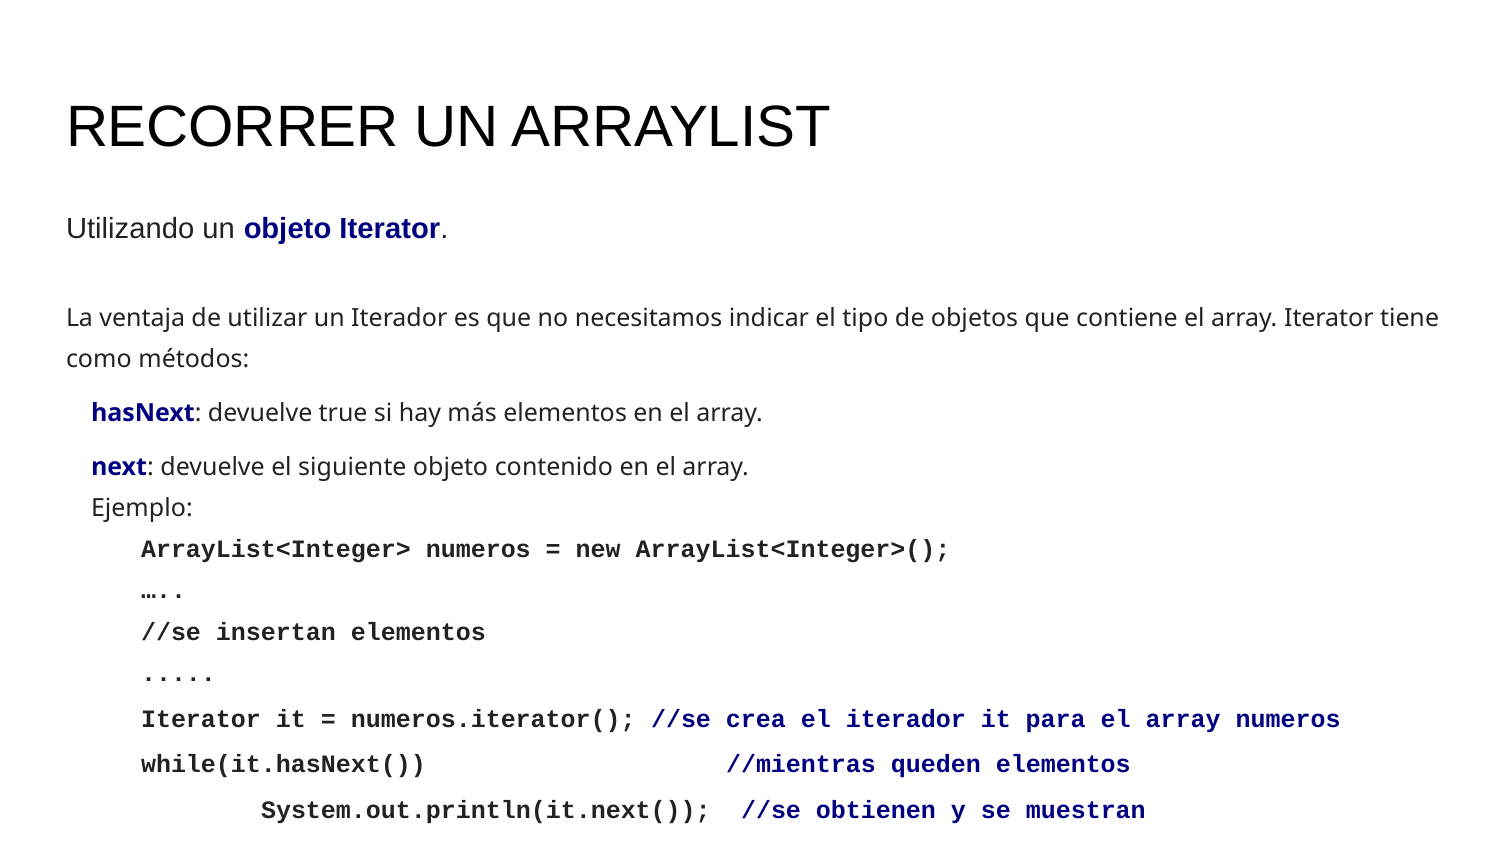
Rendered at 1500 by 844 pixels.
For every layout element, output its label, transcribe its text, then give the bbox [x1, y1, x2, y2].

list Utilizando un objeto Iterator. La ventaja de utilizar un Iterador es que no necesitamos indicar el tipo de objetos que contiene el array. Iterator tiene como métodos: hasNext: devuelve true si hay más elementos en el array. next: devuelve el siguiente objeto contenido en el array. Ejemplo: ArrayList<Integer> numeros = new ArrayList<Integer>(); ….. //se insertan elementos ..... Iterator it = numeros.iterator(); //se crea el iterador it para el array numeros while(it.hasNext()) //mientras queden elementos System.out.println(it.next()); //se obtienen y se muestran [51, 189, 1458, 806]
title RECORRER UN ARRAYLIST [51, 72, 1449, 167]
